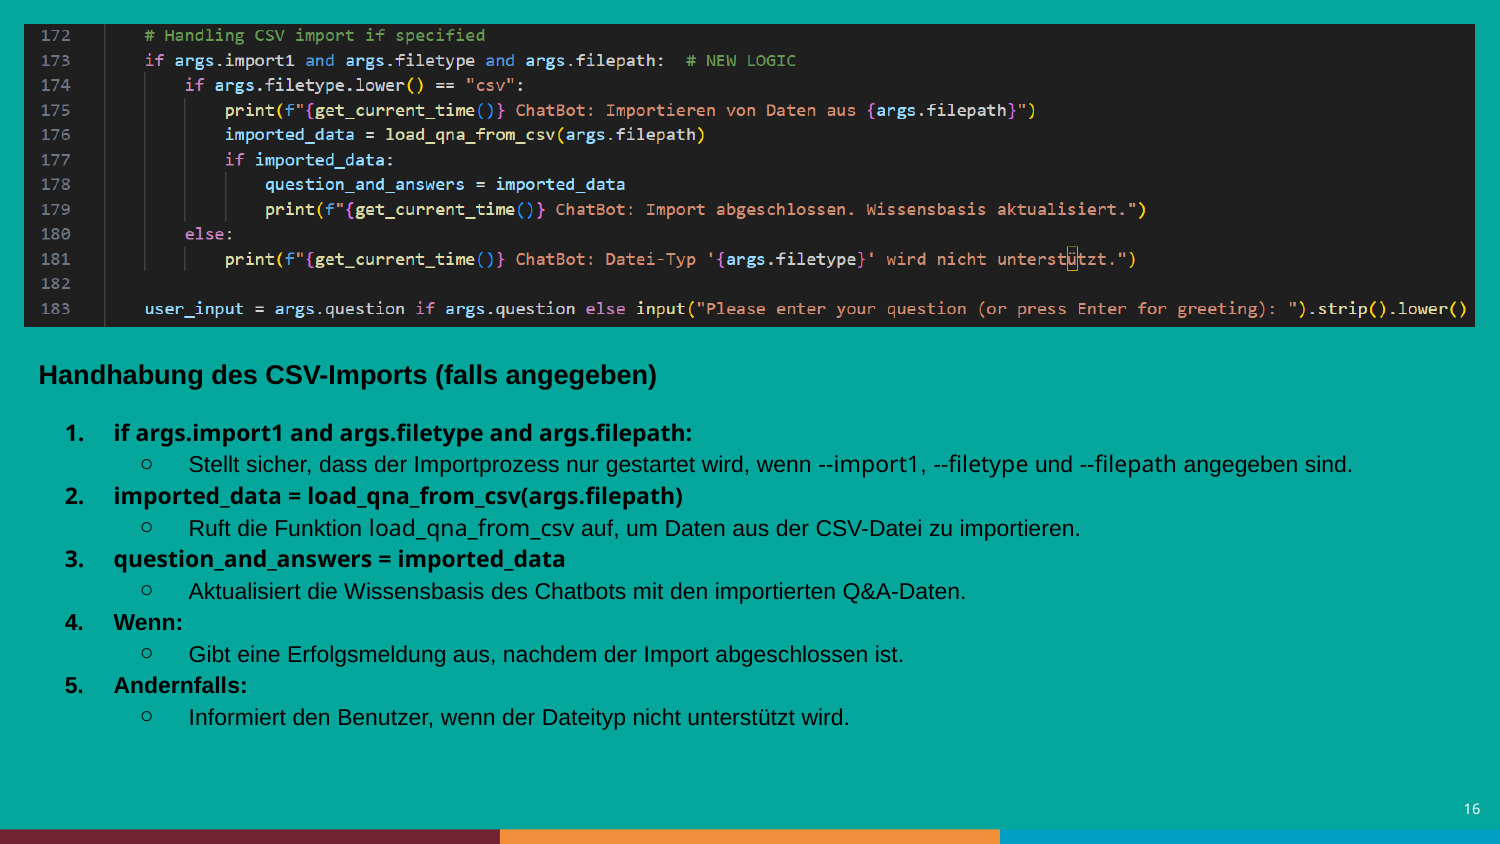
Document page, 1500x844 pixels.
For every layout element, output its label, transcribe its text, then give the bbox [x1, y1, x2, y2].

text_box Handhabung des CSV-Imports (falls angegeben) if args.import1 and args.filetype and args.filepath: Stellt sicher, dass der Importprozess nur gestartet wird, wenn --import1, --filetype und --filepath angegeben sind. imported_data = load_qna_from_csv(args.filepath) Ruft die Funktion load_qna_from_csv auf, um Daten aus der CSV-Datei zu importieren. question_and_answers = imported_data Aktualisiert die Wissensbasis des Chatbots mit den importierten Q&A-Daten. Wenn: Gibt eine Erfolgsmeldung aus, nachdem der Import abgeschlossen ist. Andernfalls: Informiert den Benutzer, wenn der Dateityp nicht unterstützt wird. [27, 346, 1473, 798]
text_box 16 [1403, 797, 1481, 822]
picture [24, 24, 1476, 328]
